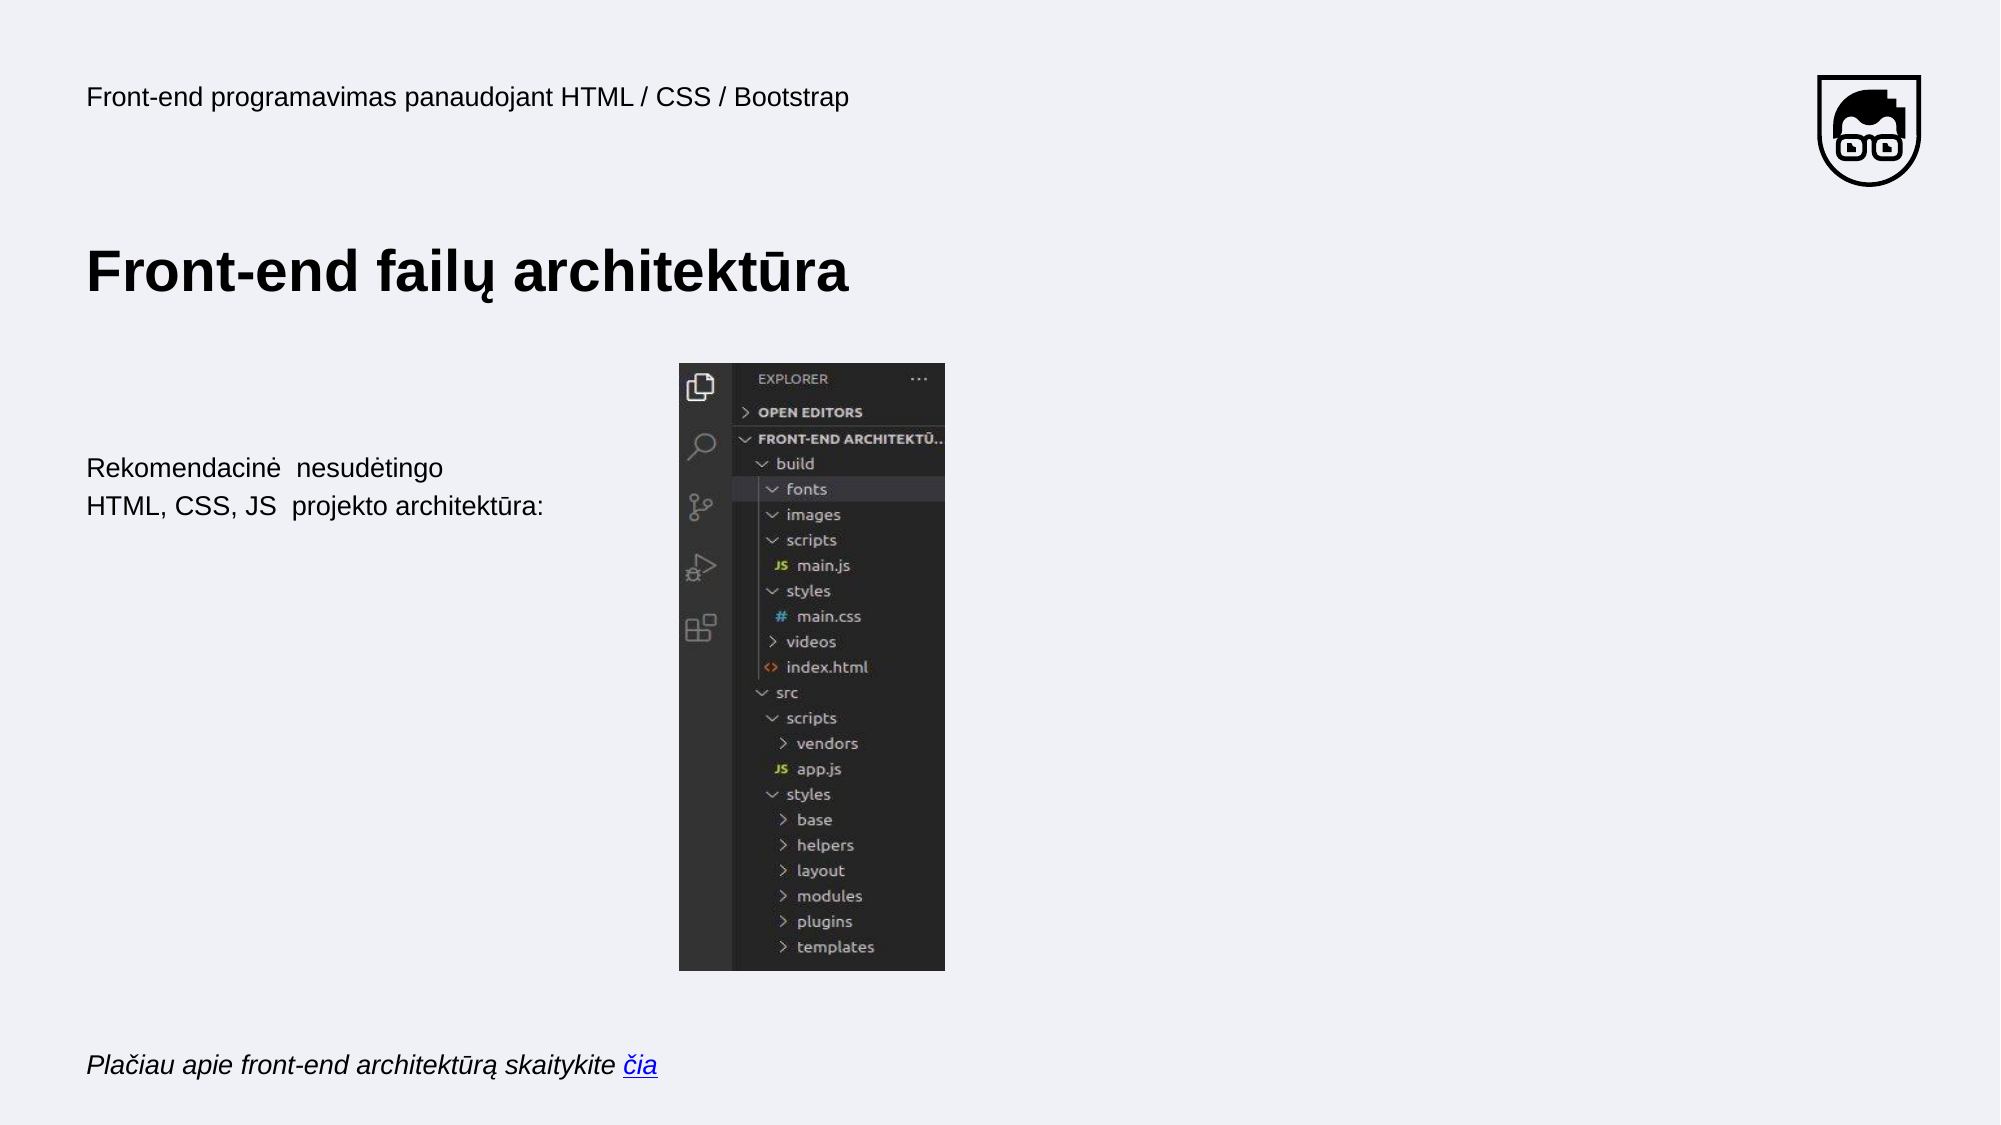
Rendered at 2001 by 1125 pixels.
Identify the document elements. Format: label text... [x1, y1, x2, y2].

picture [679, 362, 945, 971]
list Front-end programavimas panaudojant HTML / CSS / Bootstrap [78, 75, 1001, 151]
list Rekomendacinė nesudėtingo HTML, CSS, JS projekto architektūra: Plačiau apie front-end architektūrą skaitykite čia [78, 437, 1861, 1125]
title Front-end failų architektūra [78, 224, 1852, 437]
